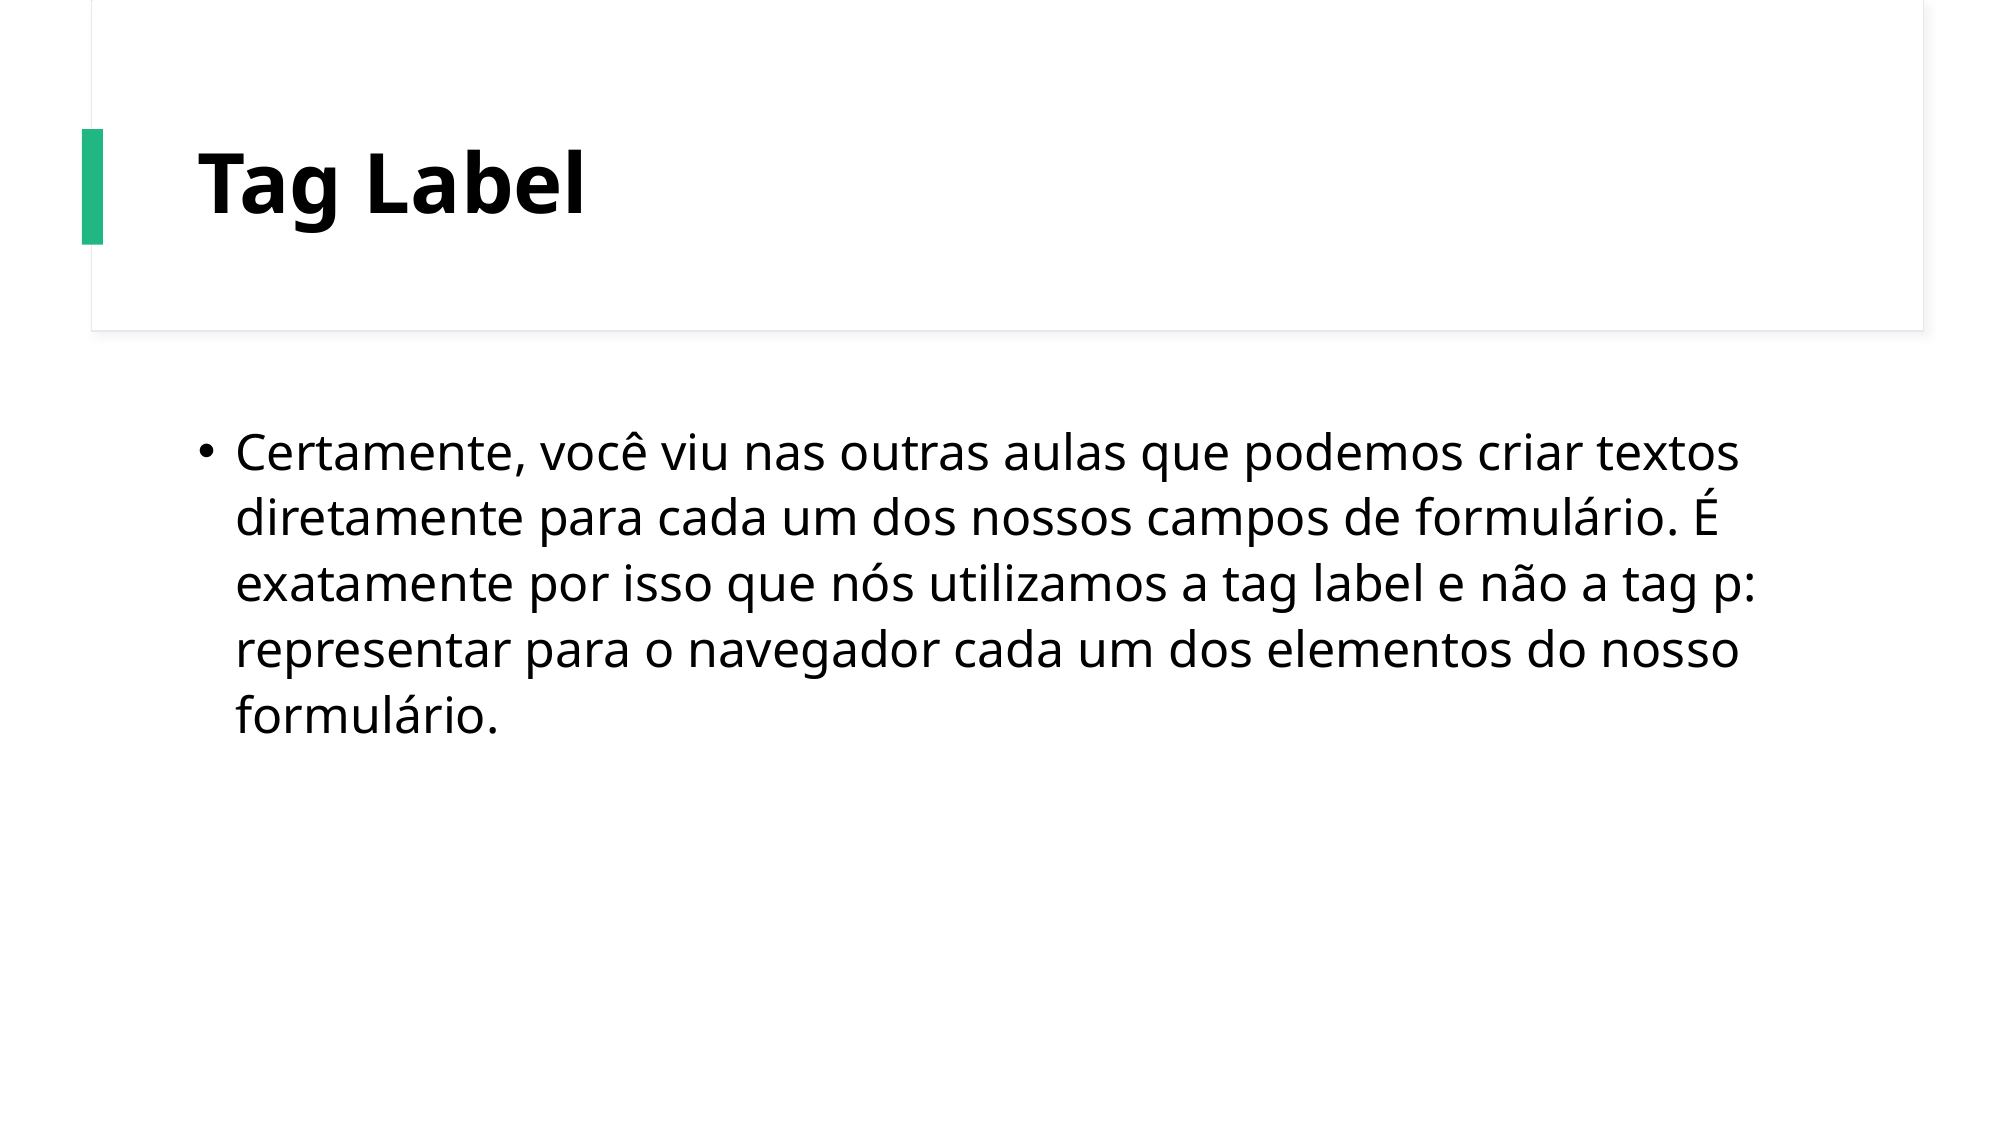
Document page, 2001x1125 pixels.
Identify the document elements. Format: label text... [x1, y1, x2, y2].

list Certamente, você viu nas outras aulas que podemos criar textos diretamente para cada um dos nossos campos de formulário. É exatamente por isso que nós utilizamos a tag label e não a tag p: representar para o navegador cada um dos elementos do nosso formulário. [183, 406, 1851, 1013]
title Tag Label [183, 90, 1851, 284]
